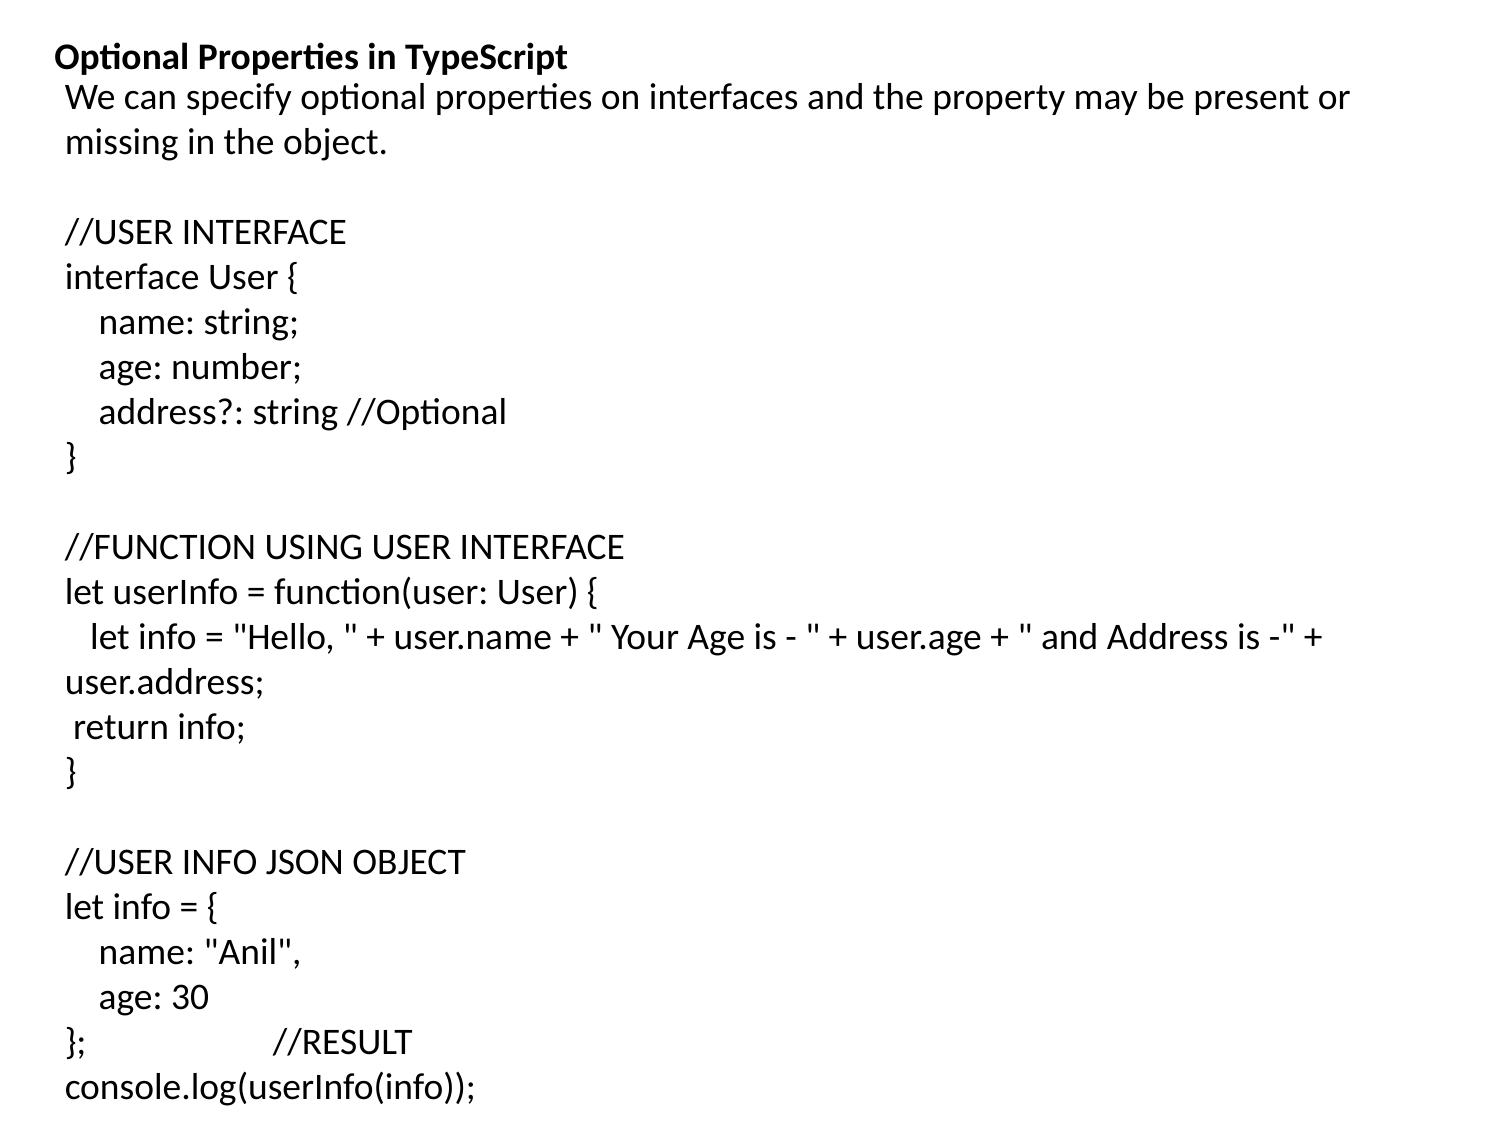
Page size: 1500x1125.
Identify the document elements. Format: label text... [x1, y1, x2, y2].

text_box Optional Properties in TypeScript [39, 24, 584, 85]
text_box We can specify optional properties on interfaces and the property may be present or missing in the object. //USER INTERFACE interface User { name: string; age: number; address?: string //Optional } //FUNCTION USING USER INTERFACE let userInfo = function(user: User) { let info = "Hello, " + user.name + " Your Age is - " + user.age + " and Address is -" + user.address; return info; } //USER INFO JSON OBJECT let info = { name: "Anil", age: 30 }; //RESULT console.log(userInfo(info)); [49, 64, 1463, 1115]
